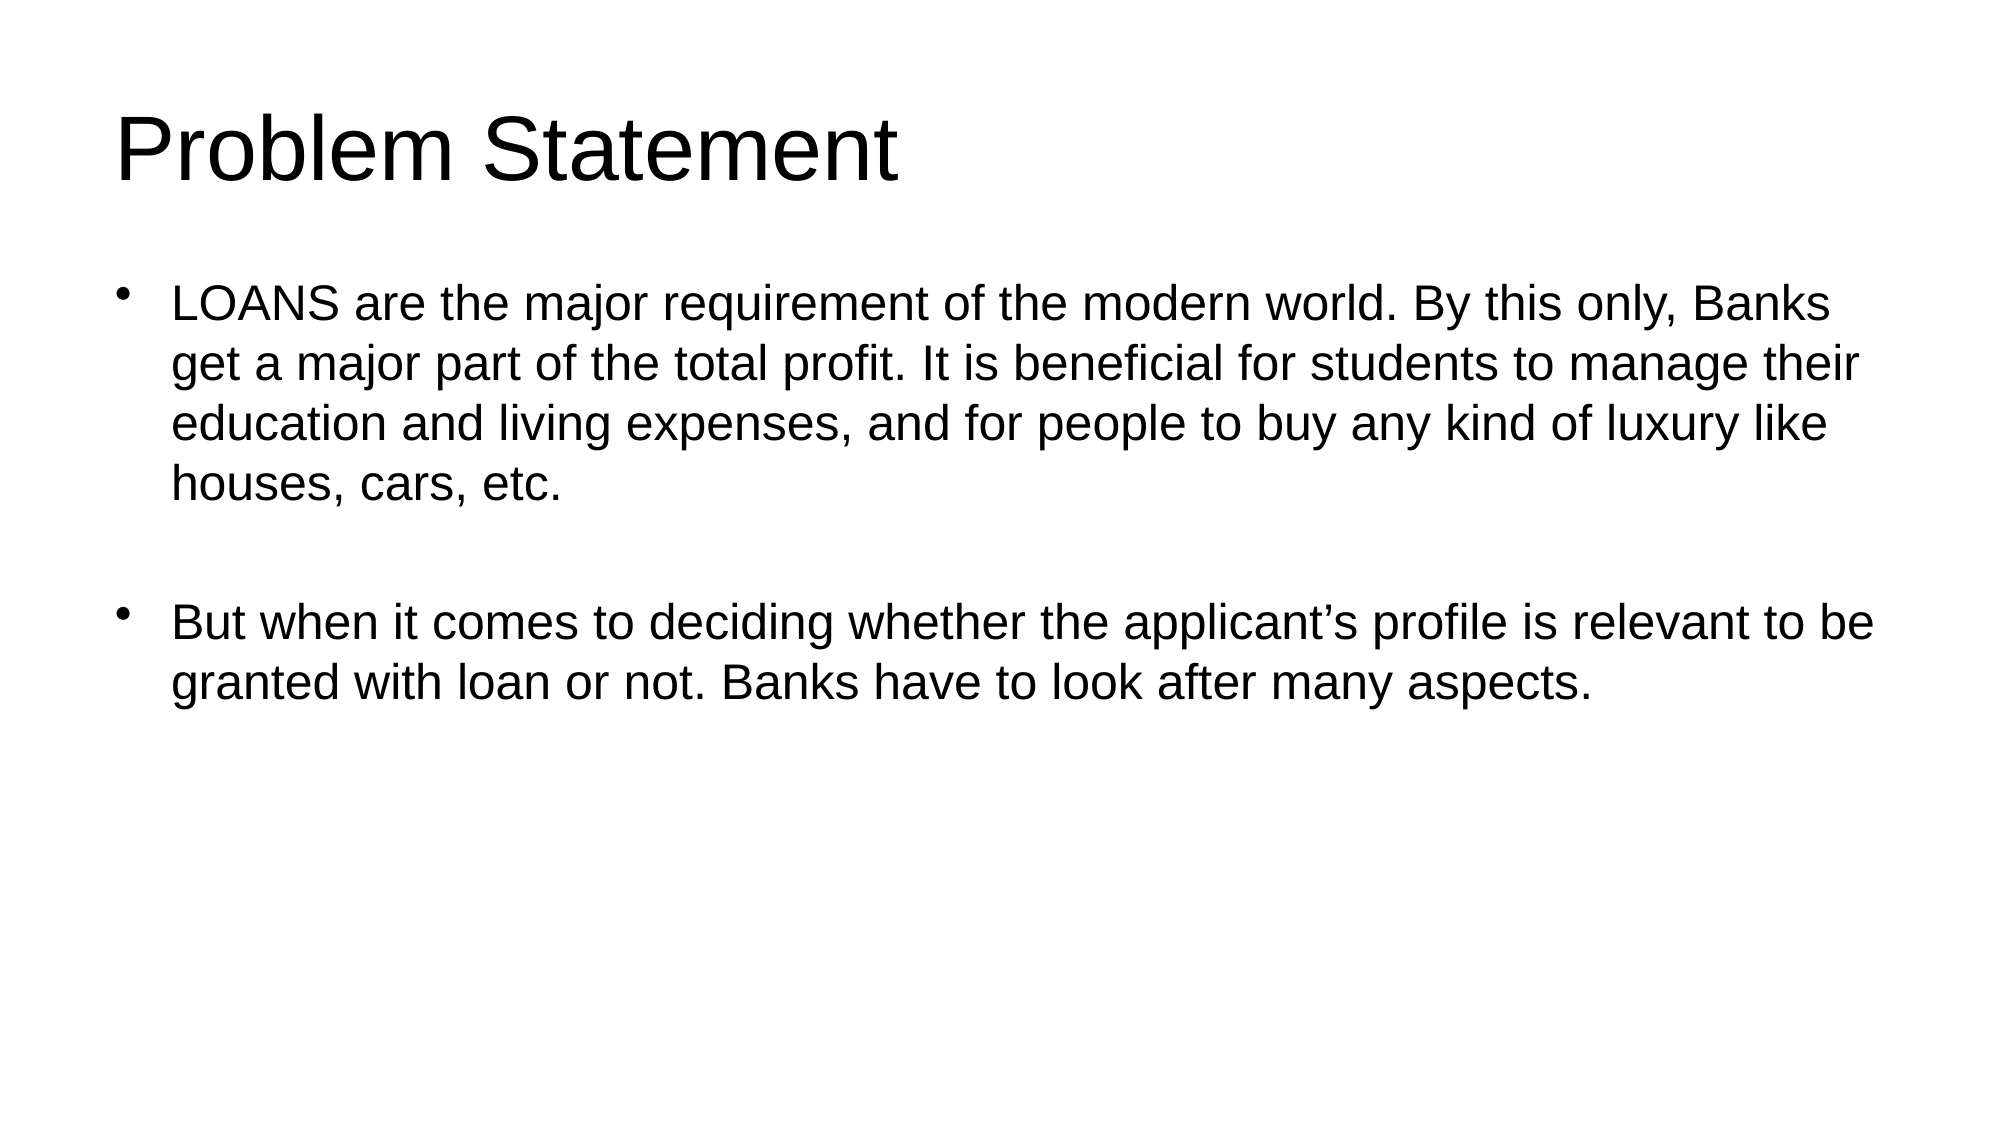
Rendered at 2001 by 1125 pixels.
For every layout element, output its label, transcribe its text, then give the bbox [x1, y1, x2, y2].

title Problem Statement [99, 95, 1698, 192]
list LOANS are the major requirement of the modern world. By this only, Banks get a major part of the total profit. It is beneficial for students to manage their education and living expenses, and for people to buy any kind of luxury like houses, cars, etc. But when it comes to deciding whether the applicant’s profile is relevant to be granted with loan or not. Banks have to look after many aspects. [99, 262, 1901, 1006]
